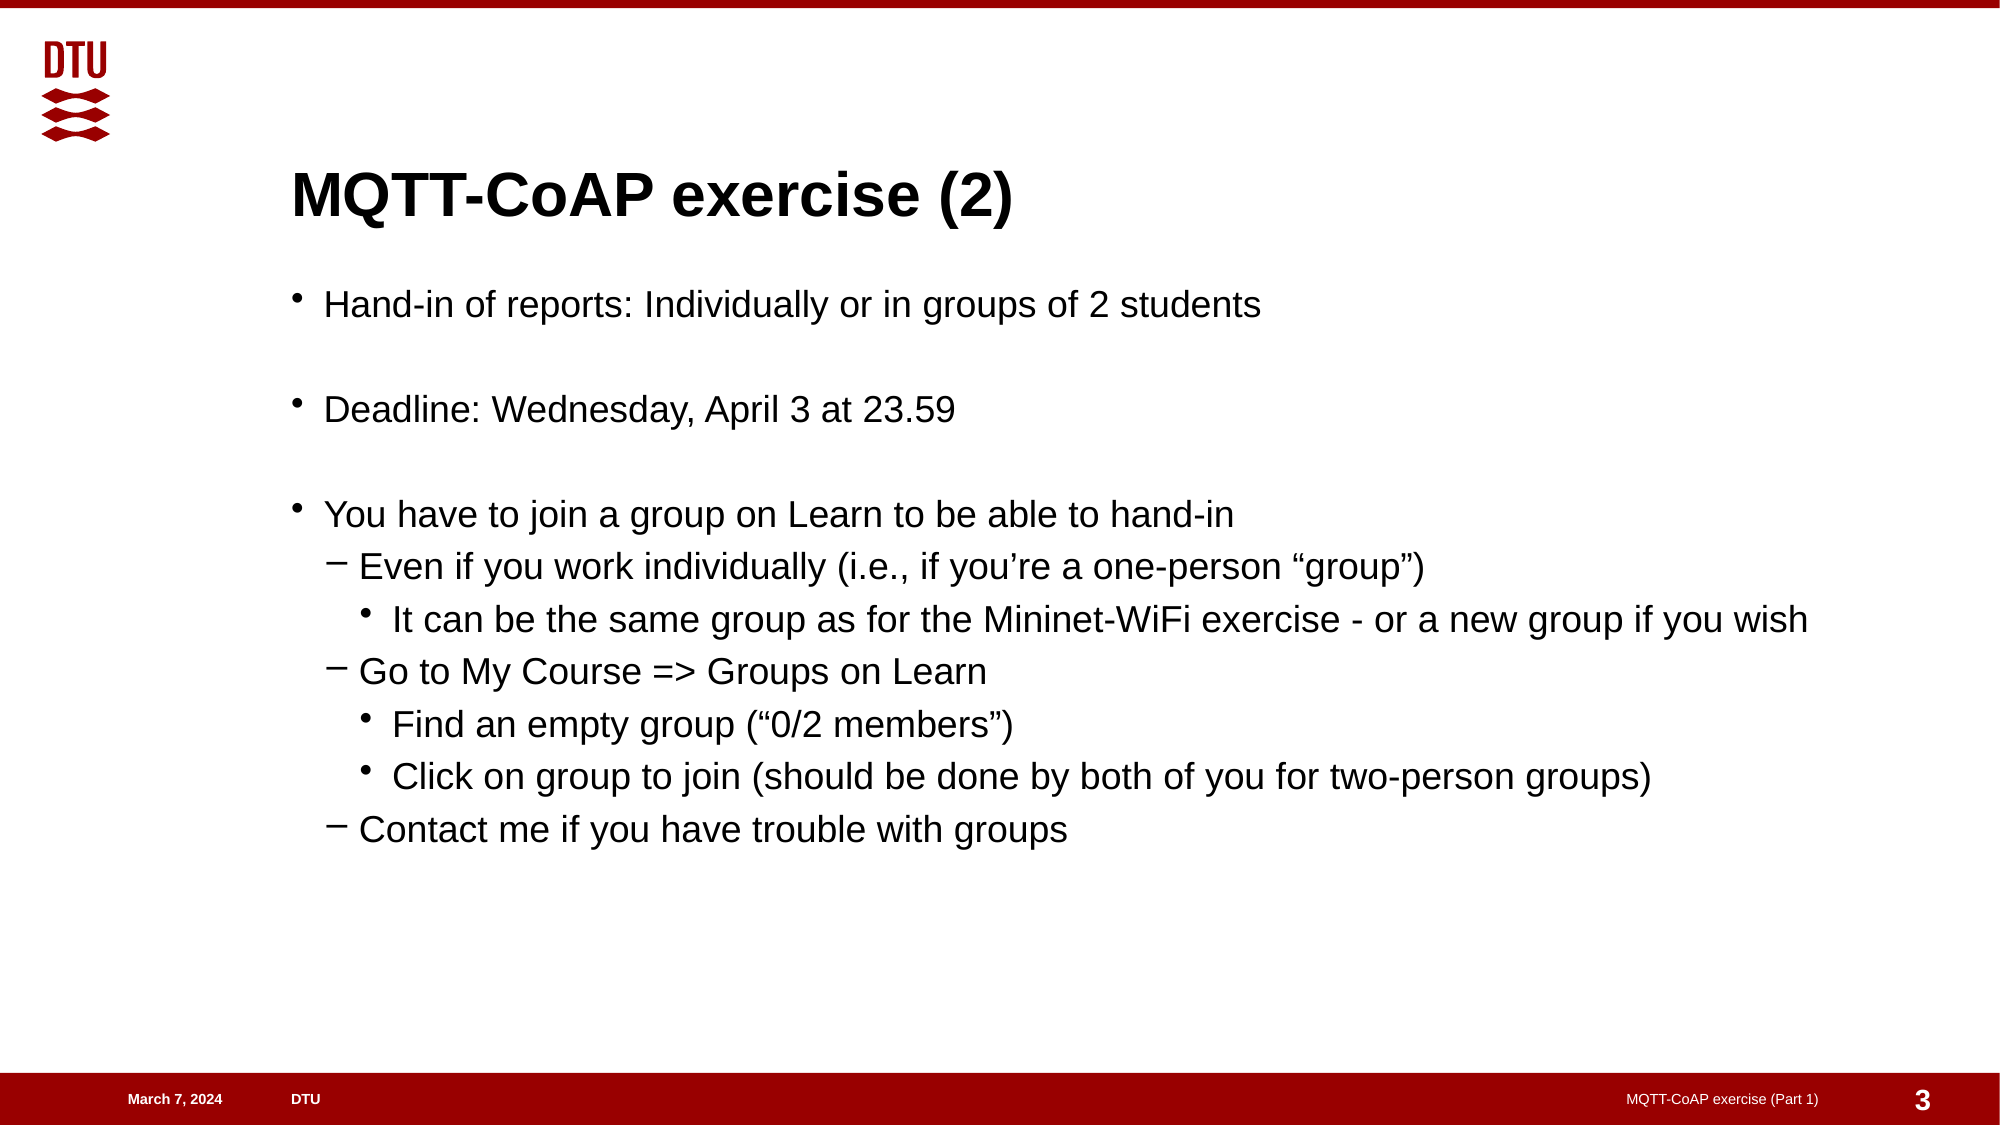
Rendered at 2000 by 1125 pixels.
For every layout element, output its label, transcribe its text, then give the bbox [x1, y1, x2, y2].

list Hand-in of reports: Individually or in groups of 2 students Deadline: Wednesday, April 3 at 23.59 You have to join a group on Learn to be able to hand-in Even if you work individually (i.e., if you’re a one-person “group”) It can be the same group as for the Mininet-WiFi exercise - or a new group if you wish Go to My Course => Groups on Learn Find an empty group (“0/2 members”) Click on group to join (should be done by both of you for two-person groups) Contact me if you have trouble with groups [291, 279, 1819, 1026]
title MQTT-CoAP exercise (2) [291, 69, 1819, 230]
slide_number 3 [1887, 1073, 1959, 1125]
